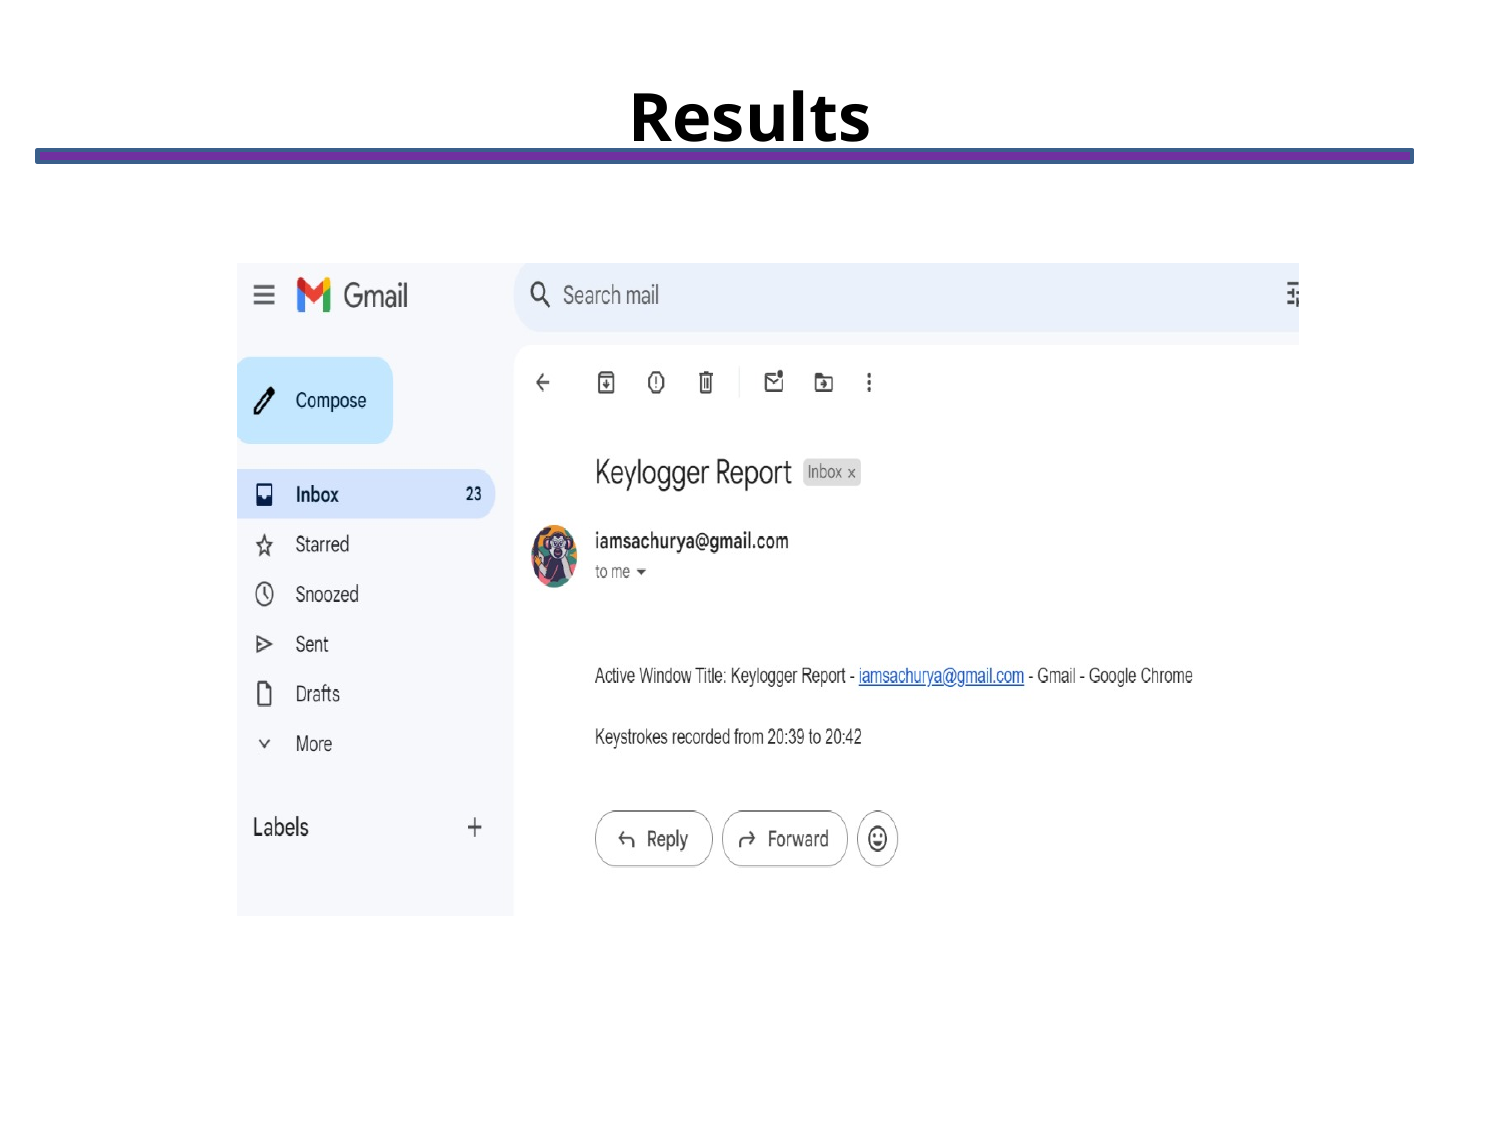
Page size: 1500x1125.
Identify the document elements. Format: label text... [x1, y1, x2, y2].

text_box [1144, 149, 1413, 163]
text_box Results [356, 67, 1144, 163]
picture [237, 263, 1299, 916]
text_box [37, 149, 356, 163]
